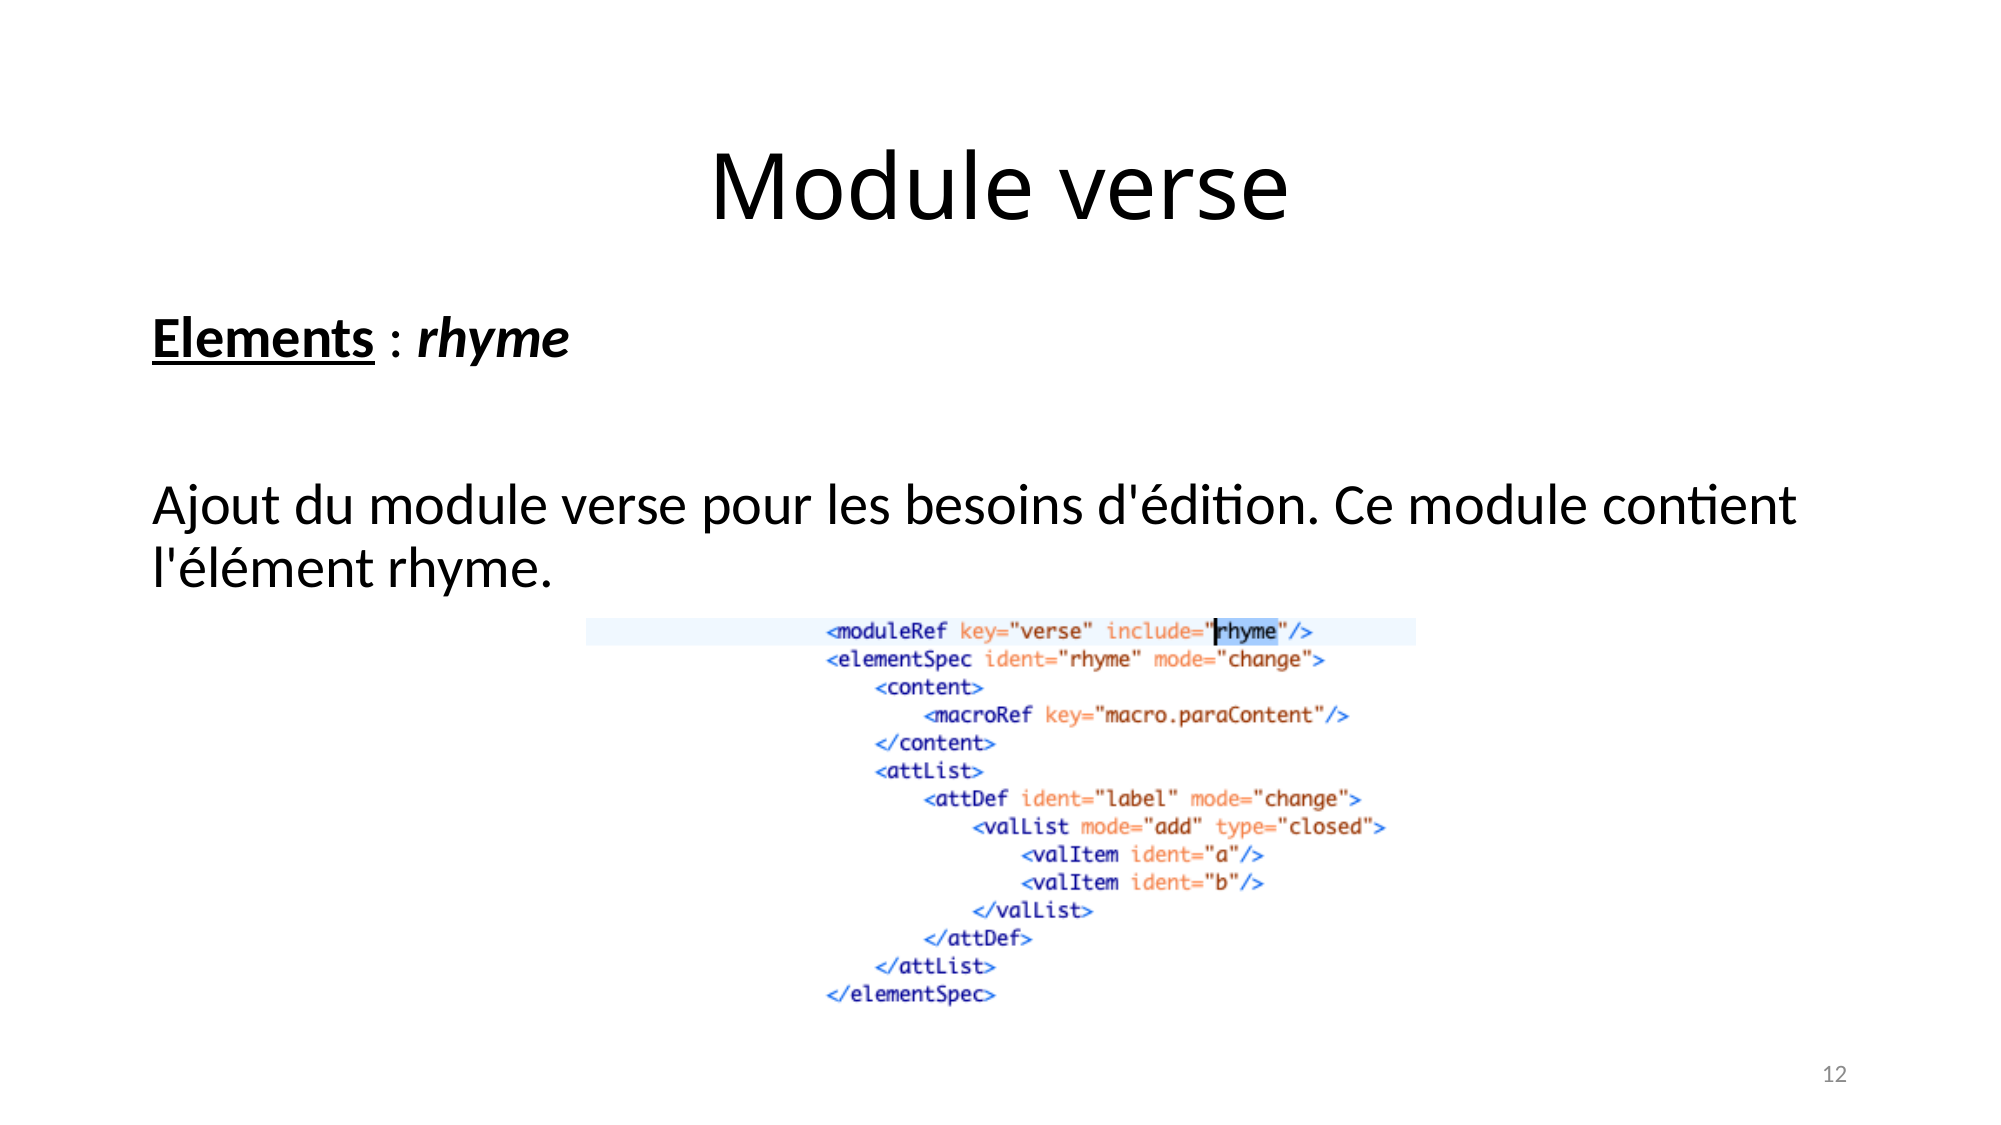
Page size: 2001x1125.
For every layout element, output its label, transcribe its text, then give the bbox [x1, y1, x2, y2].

list Elements : rhyme Ajout du module verse pour les besoins d'édition. Ce module contient l'élément rhyme. [137, 299, 1863, 618]
title Module verse [137, 81, 1863, 299]
slide_number 12 [1412, 1042, 1863, 1103]
picture [586, 618, 1416, 1014]
